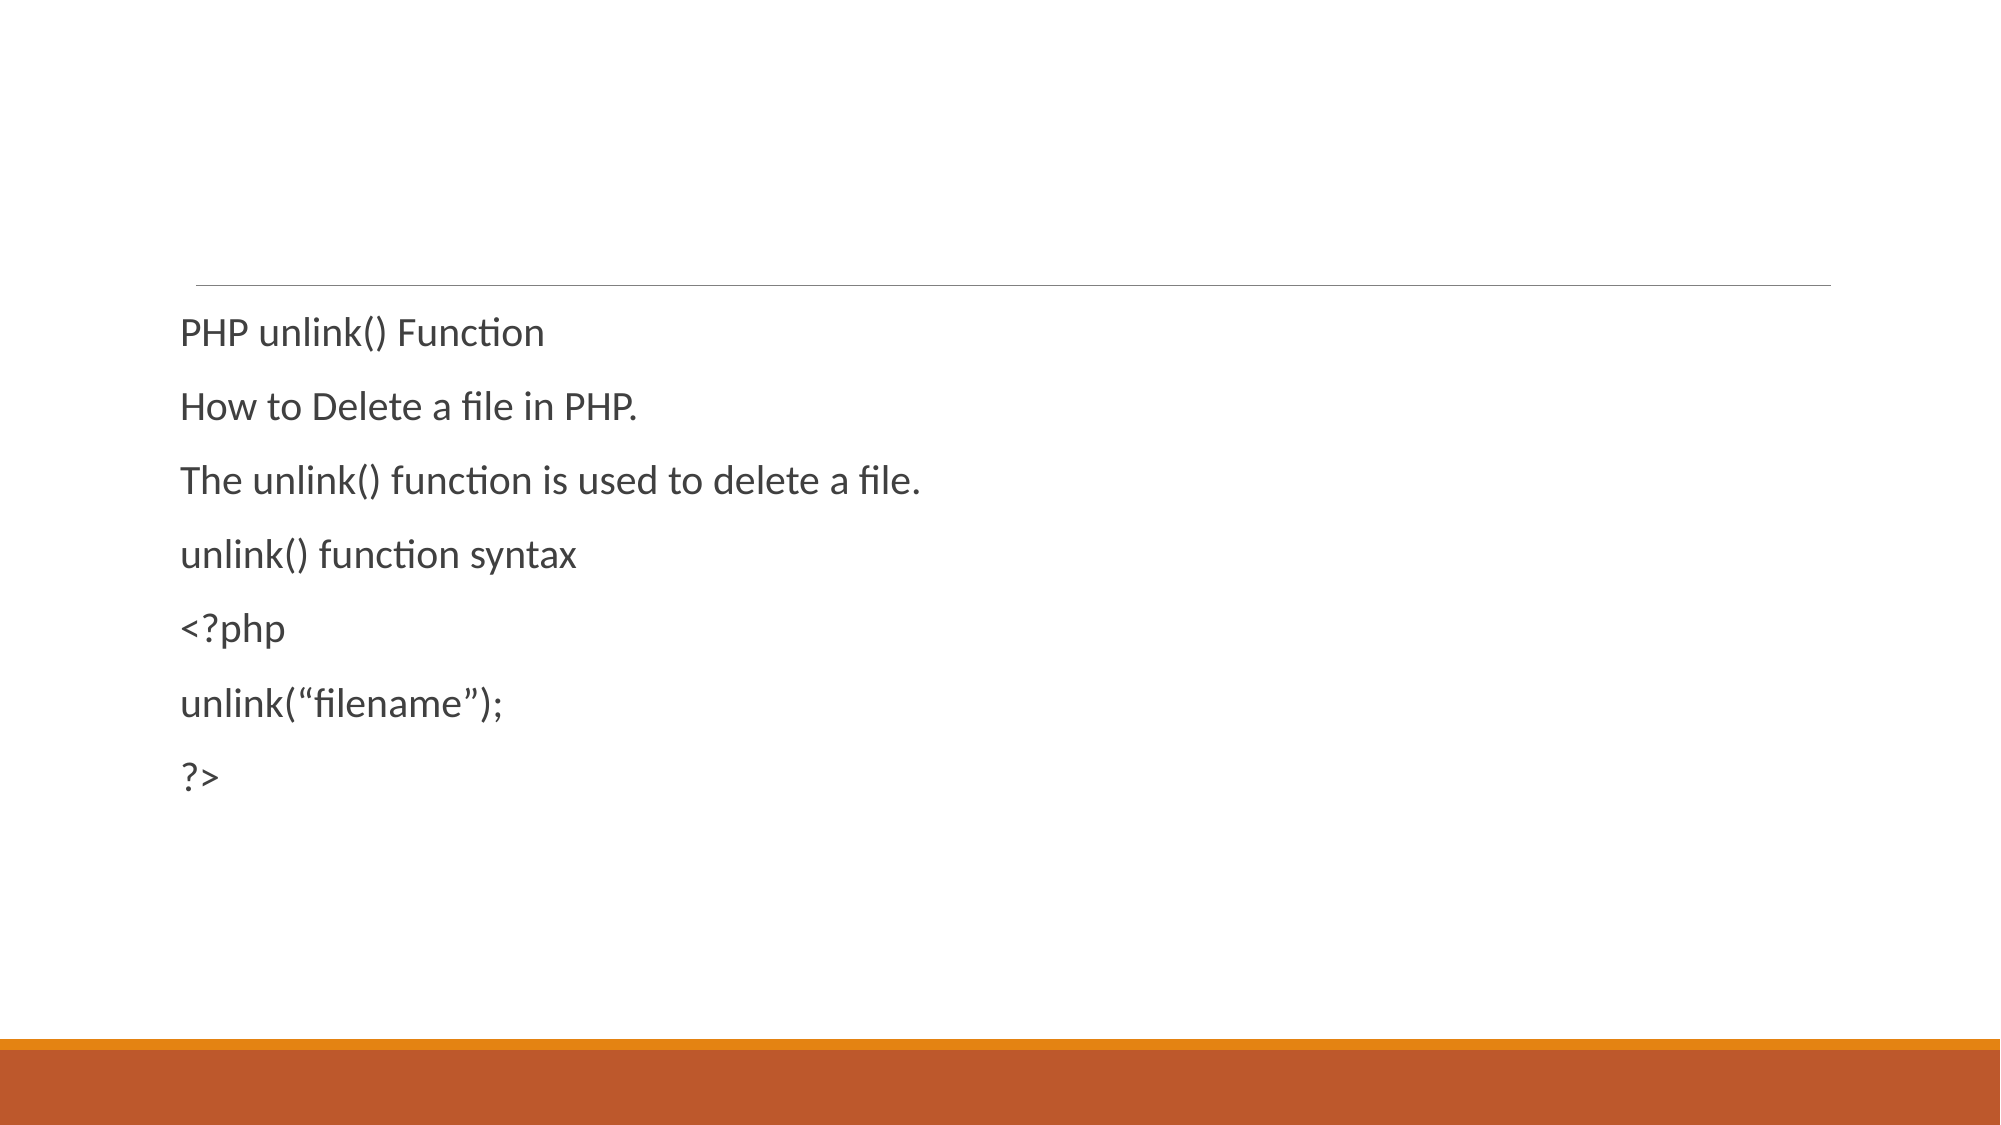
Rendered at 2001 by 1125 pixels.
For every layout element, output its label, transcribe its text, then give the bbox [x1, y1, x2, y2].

list PHP unlink() Function How to Delete a file in PHP. The unlink() function is used to delete a file. unlink() function syntax <?php unlink(“filename”); ?> [180, 302, 1830, 963]
